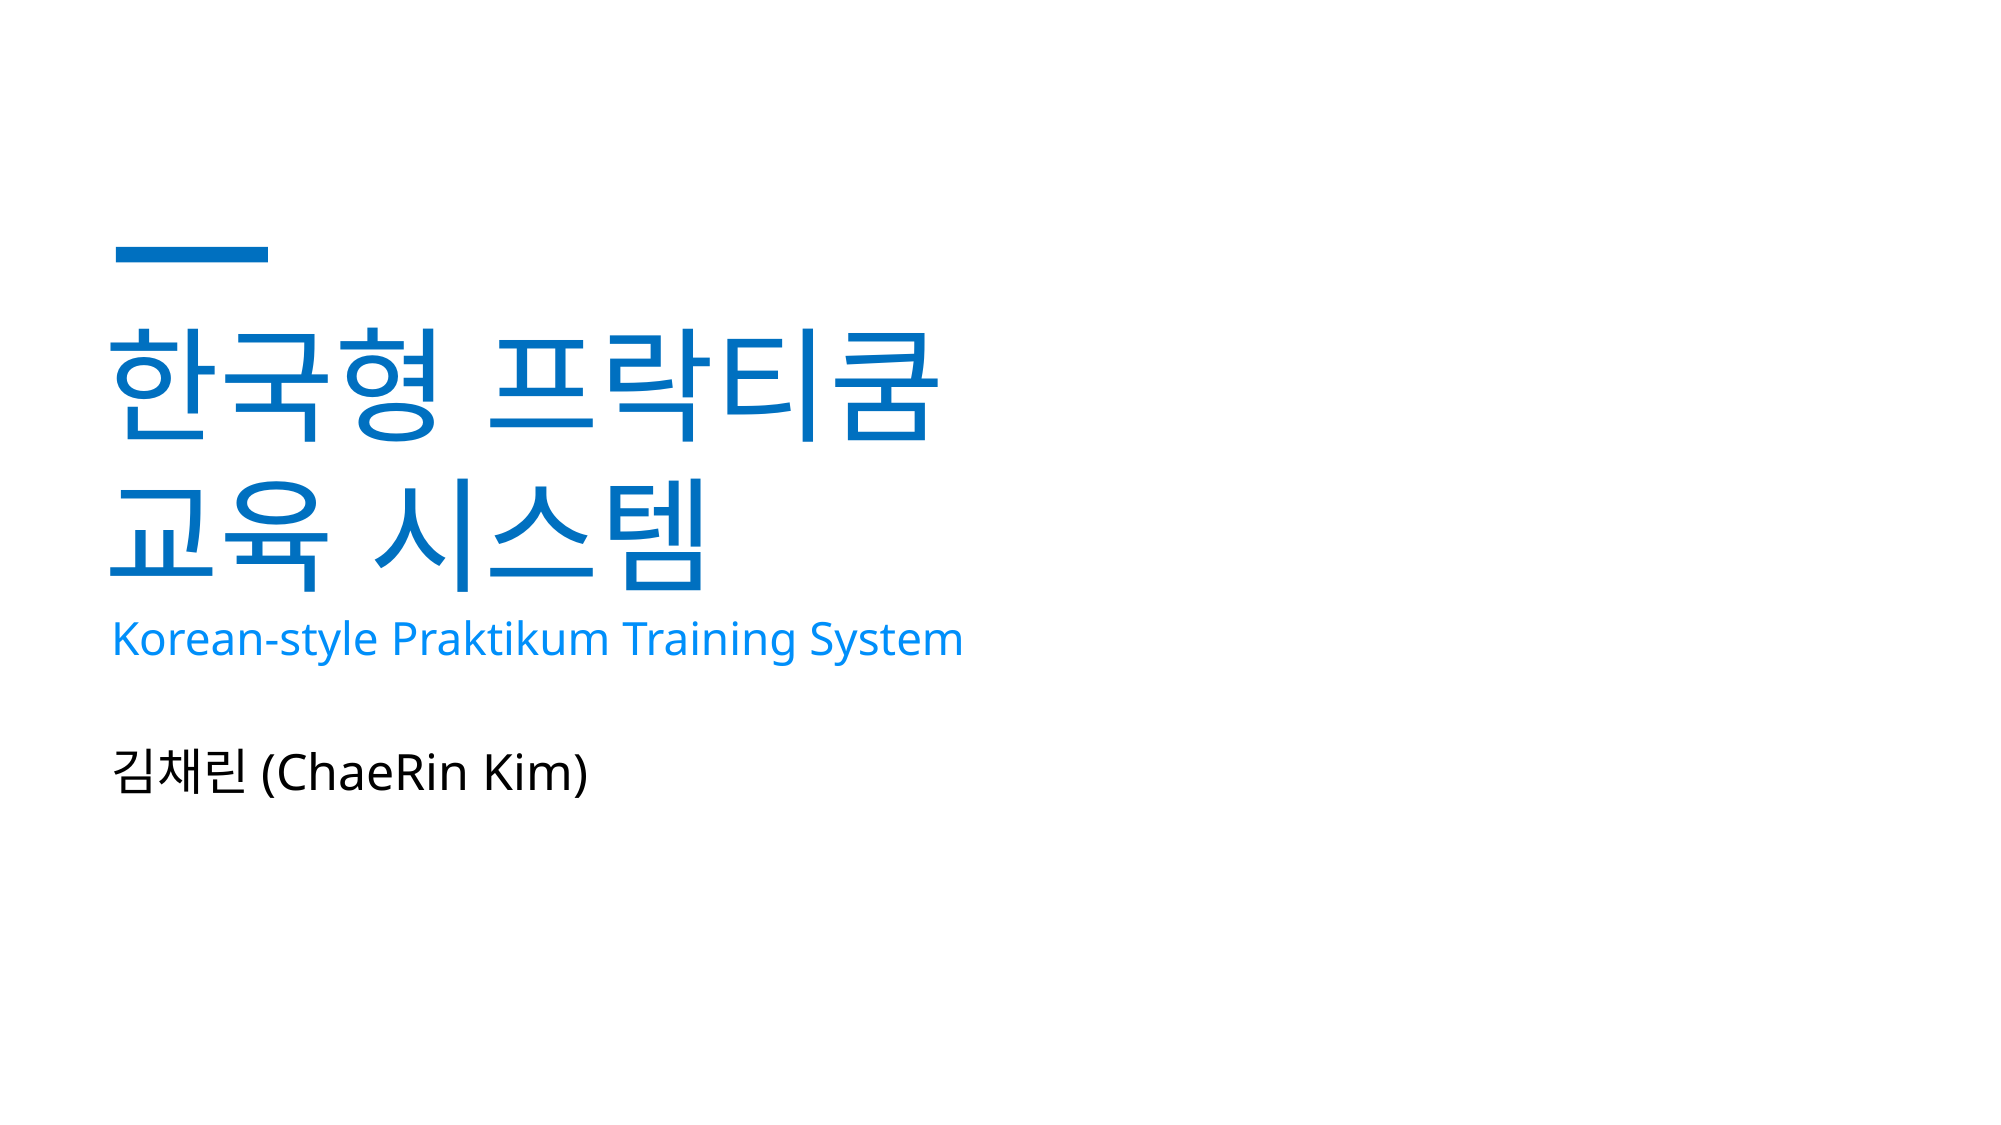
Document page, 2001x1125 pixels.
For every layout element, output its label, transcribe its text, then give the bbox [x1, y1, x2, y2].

text_box 한국형 프락티쿰 교육 시스템 [89, 300, 1232, 616]
text_box 김채린(ChaeRin Kim) [96, 732, 636, 808]
text_box [115, 246, 269, 263]
text_box Korean-style Praktikum Training System [96, 601, 1097, 672]
